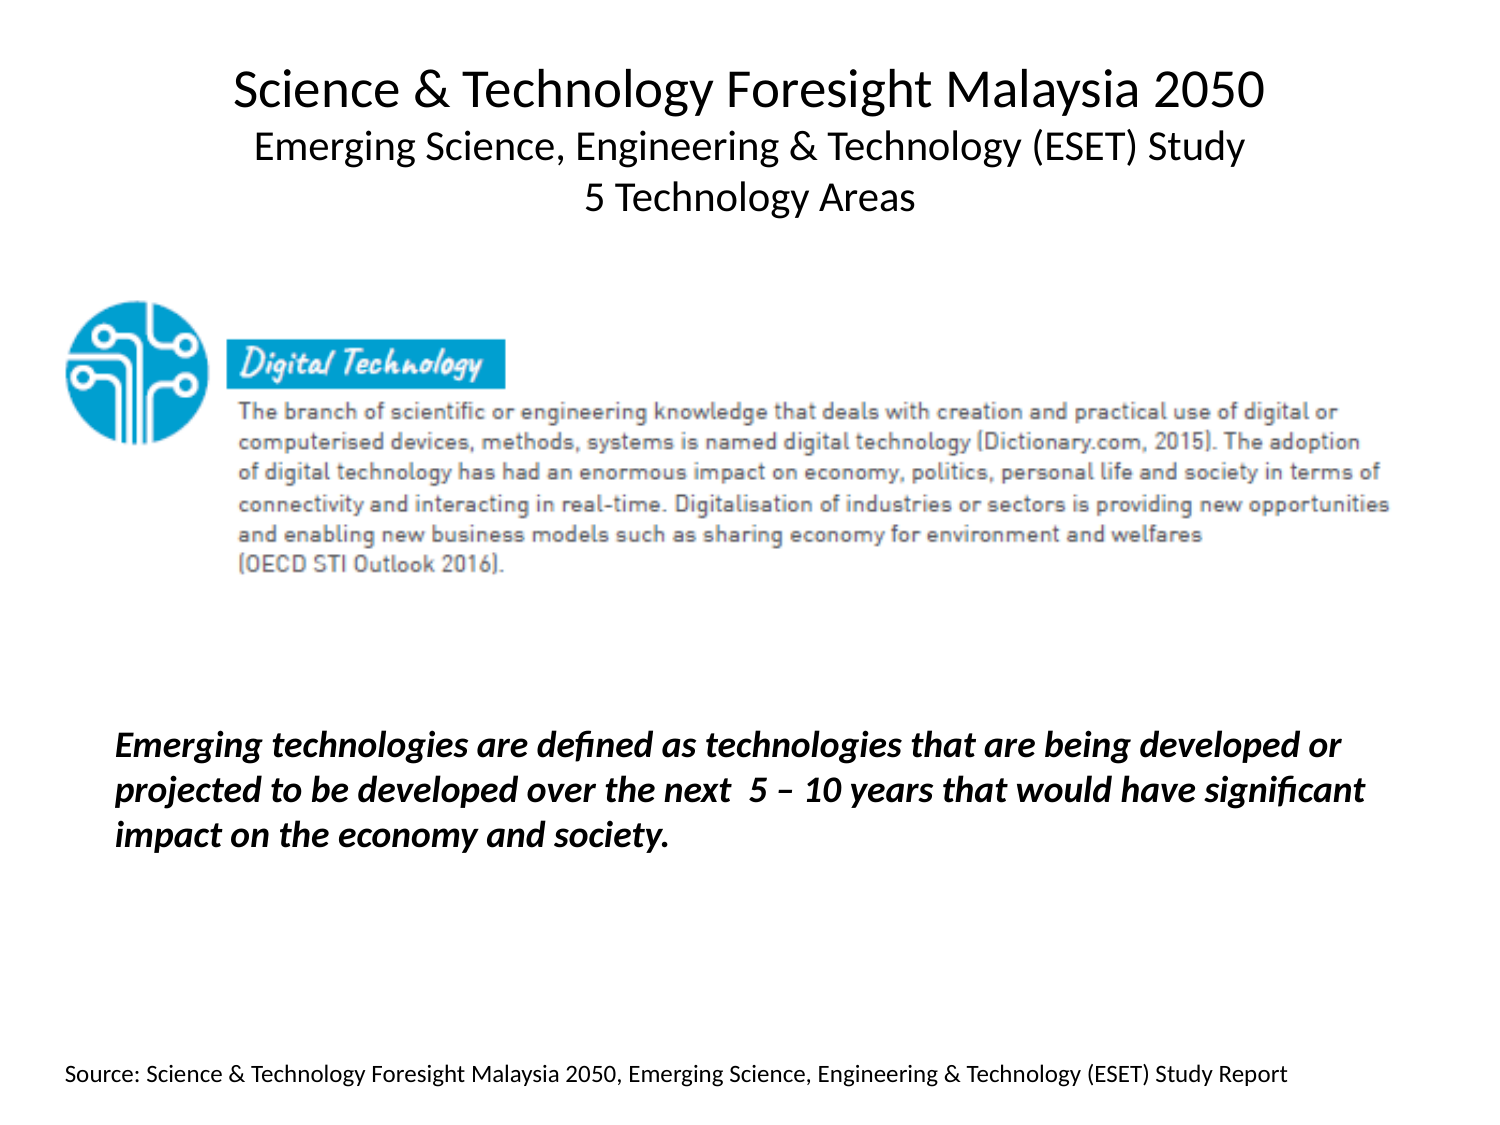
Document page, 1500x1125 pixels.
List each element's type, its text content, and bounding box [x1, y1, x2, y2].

text_box Source: Science & Technology Foresight Malaysia 2050, Emerging Science, Engineering & Technology (ESET) Study Report [49, 1050, 1400, 1095]
picture [0, 299, 1476, 607]
text_box Emerging technologies are defined as technologies that are being developed or projected to be developed over the next 5 – 10 years that would have significant impact on the economy and society. [99, 712, 1413, 863]
text_box Science & Technology Foresight Malaysia 2050 Emerging Science, Engineering & Technology (ESET) Study 5 Technology Areas [74, 45, 1425, 233]
